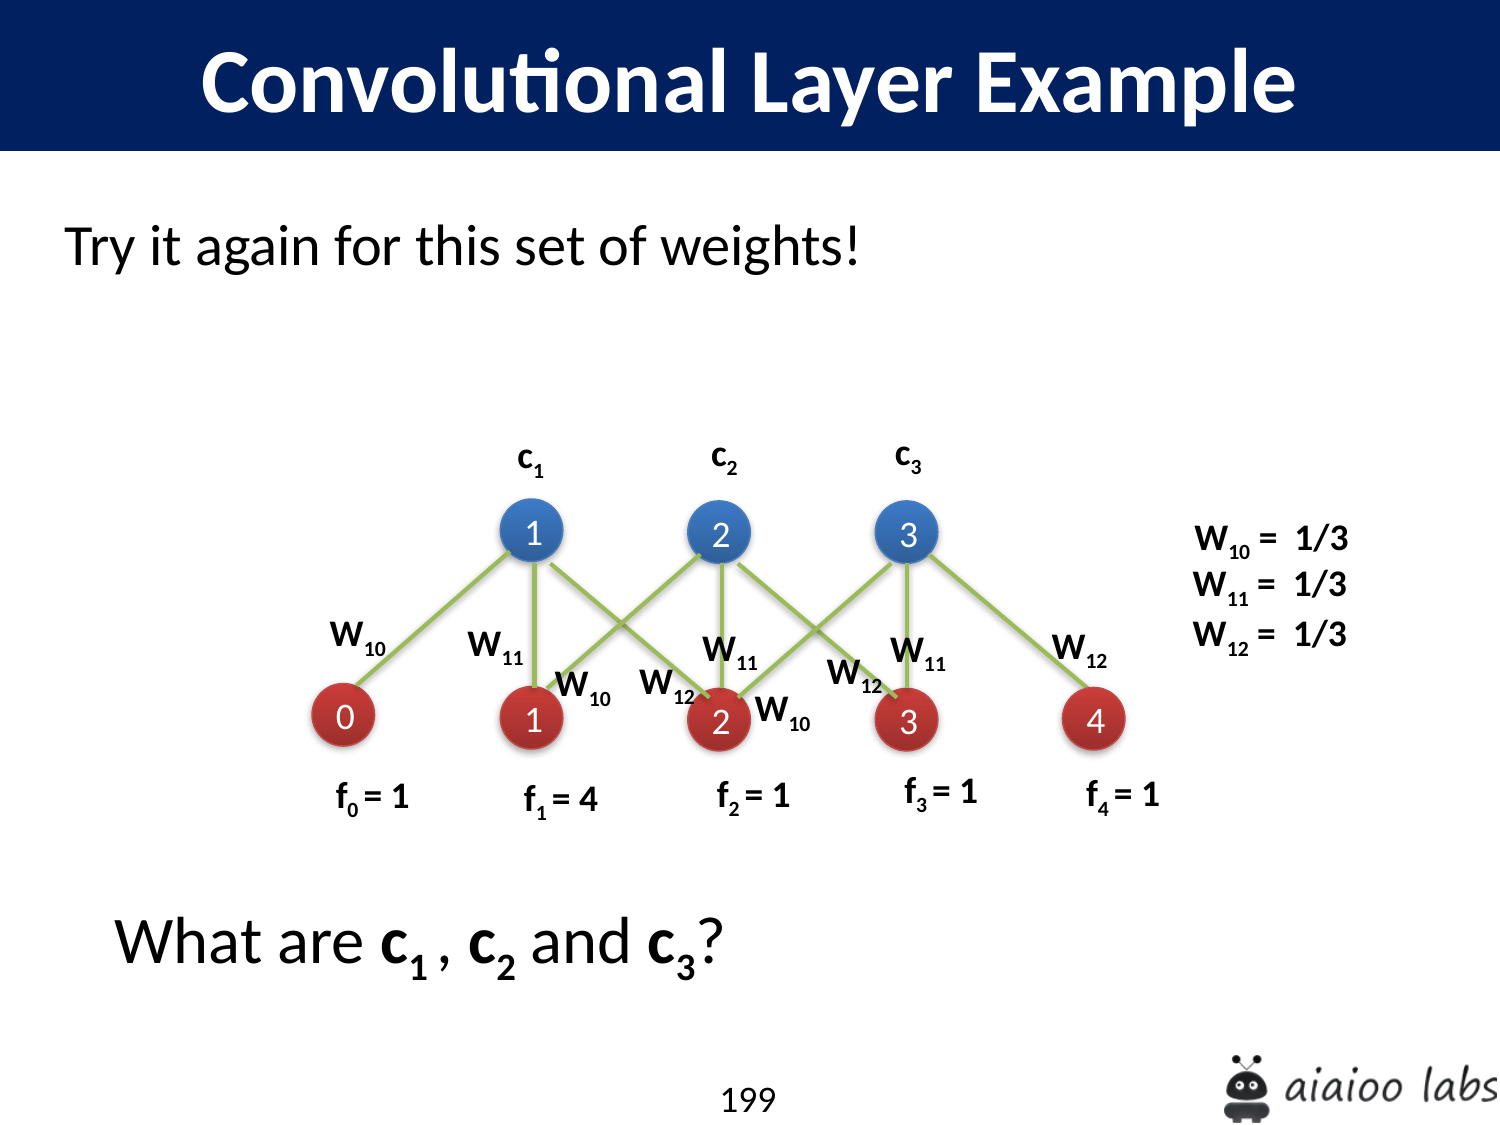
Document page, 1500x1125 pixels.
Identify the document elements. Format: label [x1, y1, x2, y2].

text_box [1178, 505, 1364, 668]
text_box [311, 498, 1126, 752]
text_box [696, 421, 753, 488]
text_box [889, 758, 994, 825]
text_box [49, 200, 1463, 285]
text_box [0, 0, 1500, 151]
text_box [1071, 761, 1176, 828]
text_box [702, 762, 806, 829]
text_box [502, 423, 560, 490]
text_box [509, 766, 613, 832]
text_box [880, 420, 937, 487]
text_box [99, 889, 1288, 996]
picture [1224, 1055, 1497, 1123]
text_box [321, 763, 425, 830]
